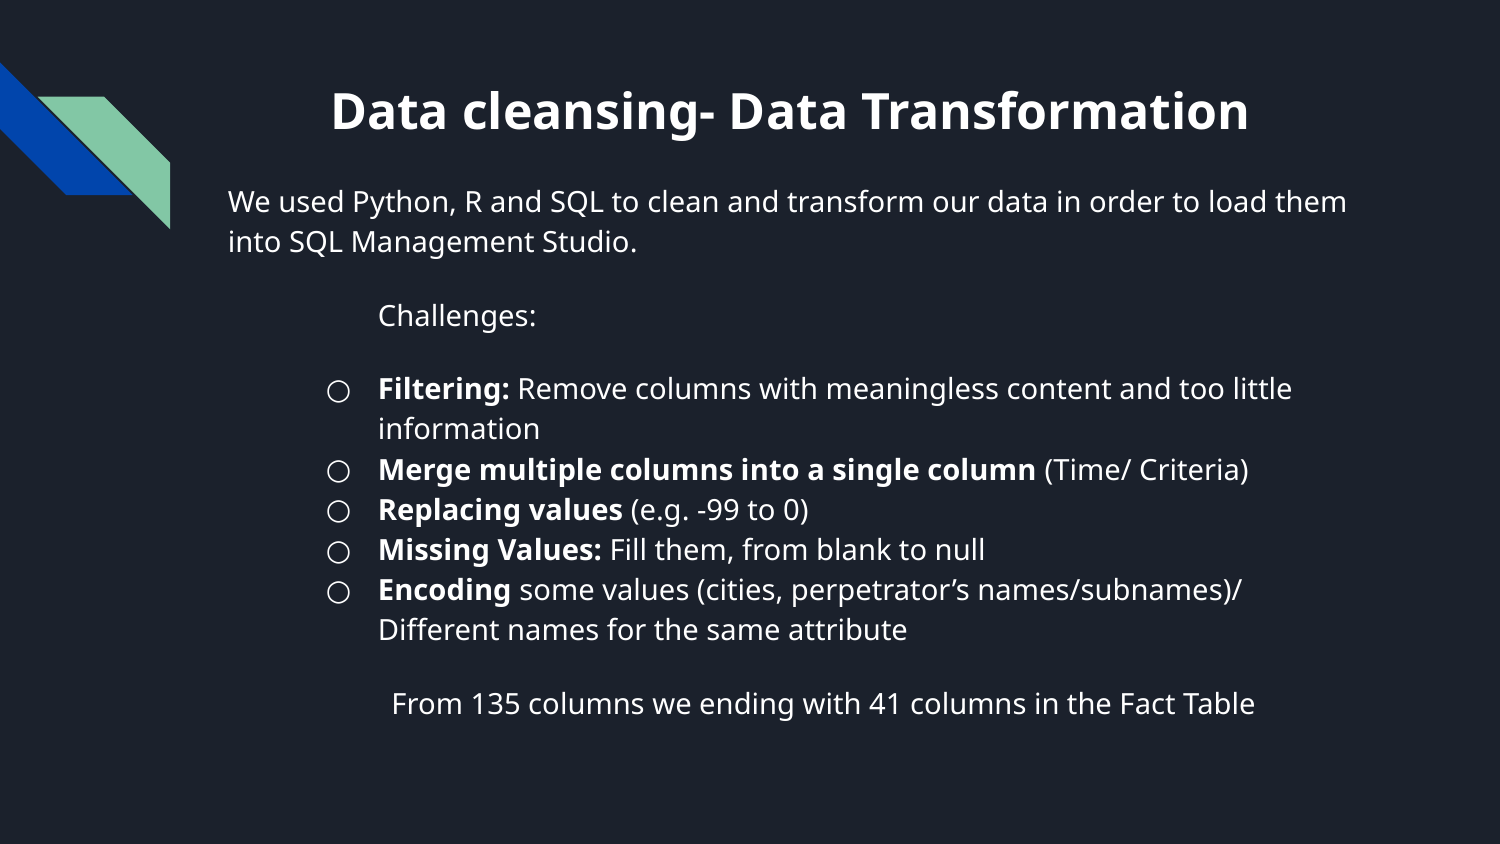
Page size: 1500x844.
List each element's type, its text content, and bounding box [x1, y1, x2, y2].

list We used Python, R and SQL to clean and transform our data in order to load them into SQL Management Studio. Challenges: Filtering: Remove columns with meaningless content and too little information Merge multiple columns into a single column (Time/ Criteria) Replacing values (e.g. -99 to 0) Missing Values: Fill them, from blank to null Encoding some values (cities, perpetrator’s names/subnames)/ Different names for the same attribute From 135 columns we ending with 41 columns in the Fact Table [212, 163, 1368, 761]
title Data cleansing- Data Transformation [212, 64, 1368, 163]
